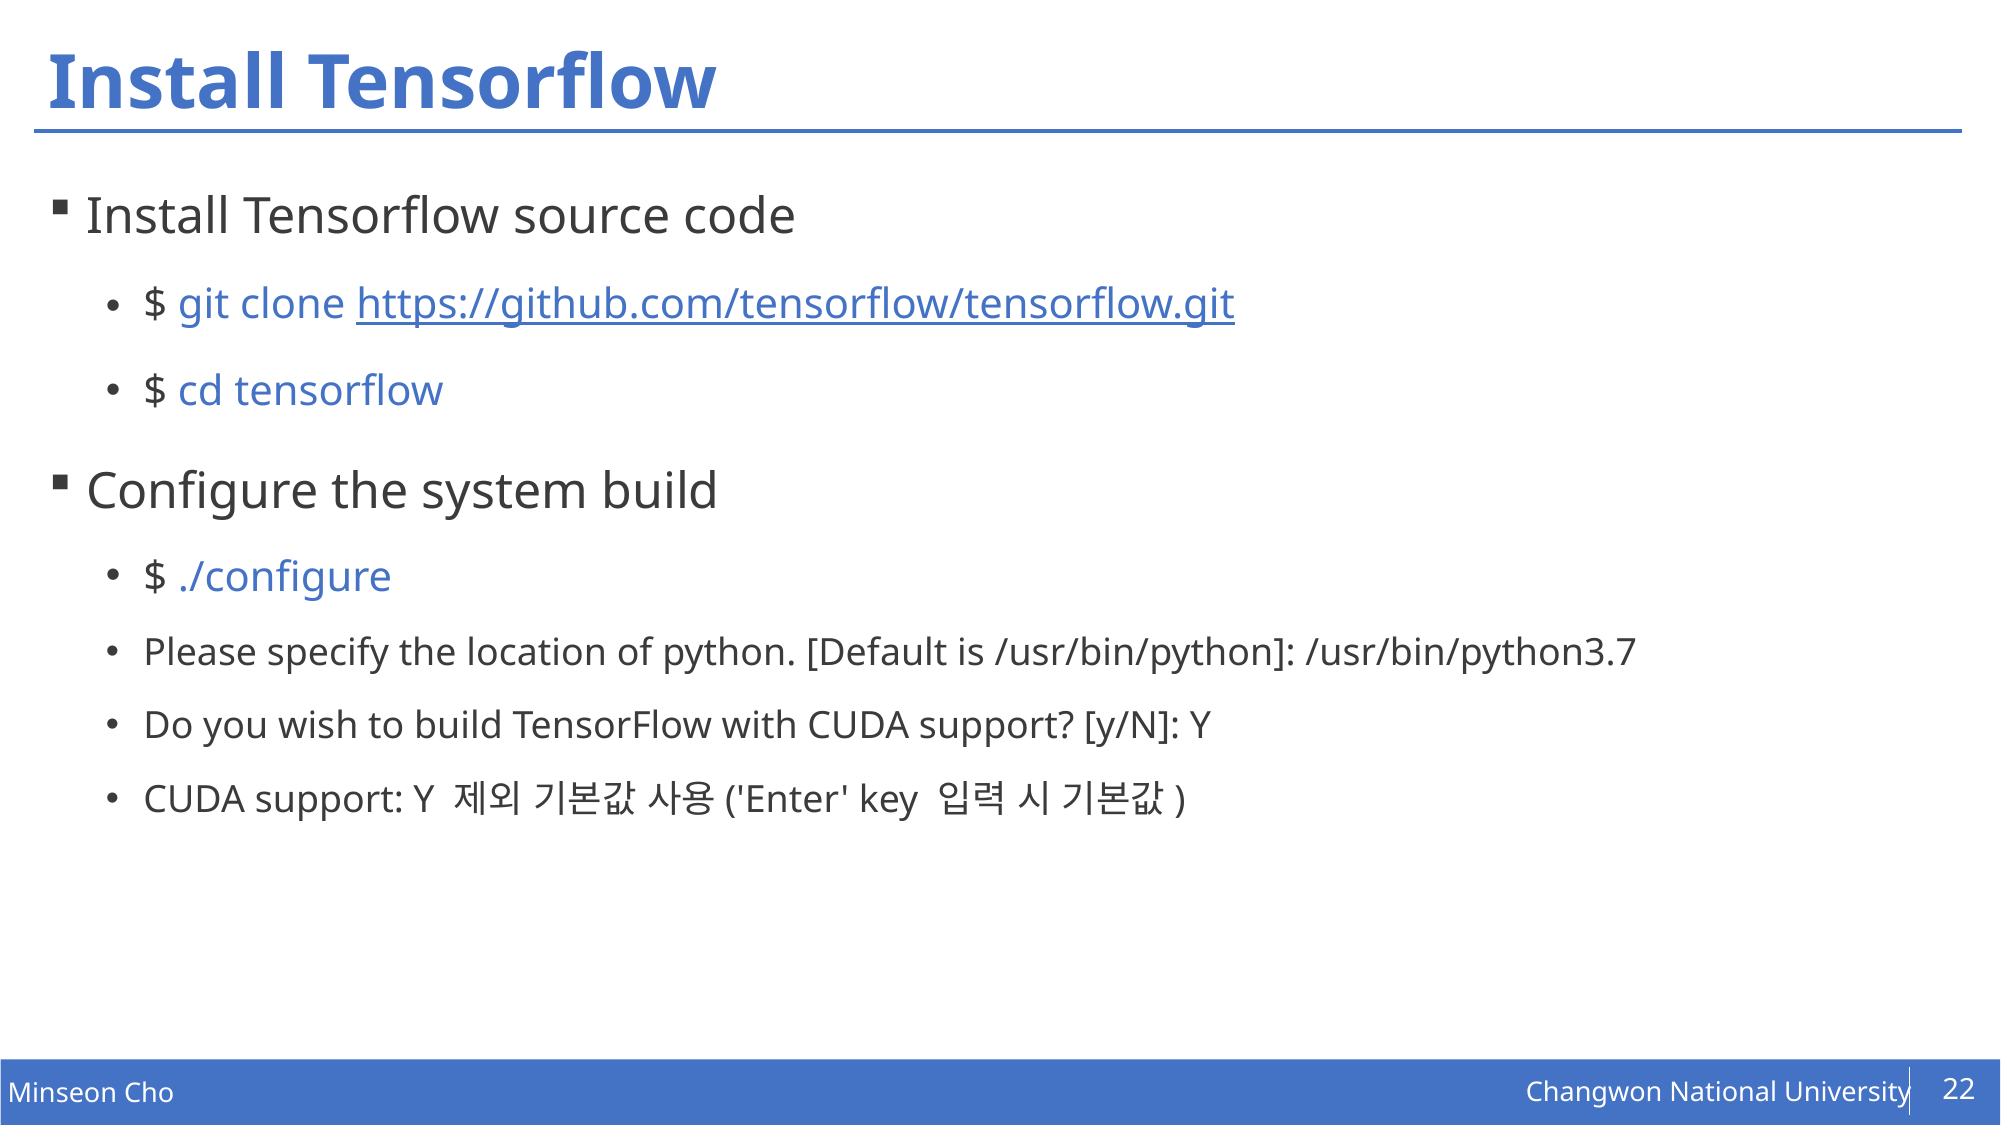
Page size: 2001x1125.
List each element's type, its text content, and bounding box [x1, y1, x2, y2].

title Install Tensorflow [33, 27, 1963, 143]
slide_number 22 [1922, 1060, 1996, 1121]
list Install Tensorflow source code $ git clone https://github.com/tensorflow/tensorflow.git $ cd tensorflow Configure the system build $ ./configure Please specify the location of python. [Default is /usr/bin/python]: /usr/bin/python3.7 Do you wish to build TensorFlow with CUDA support? [y/N]: Y CUDA support: Y 제외 기본값 사용('Enter' key 입력 시 기본값) [33, 152, 1963, 1061]
